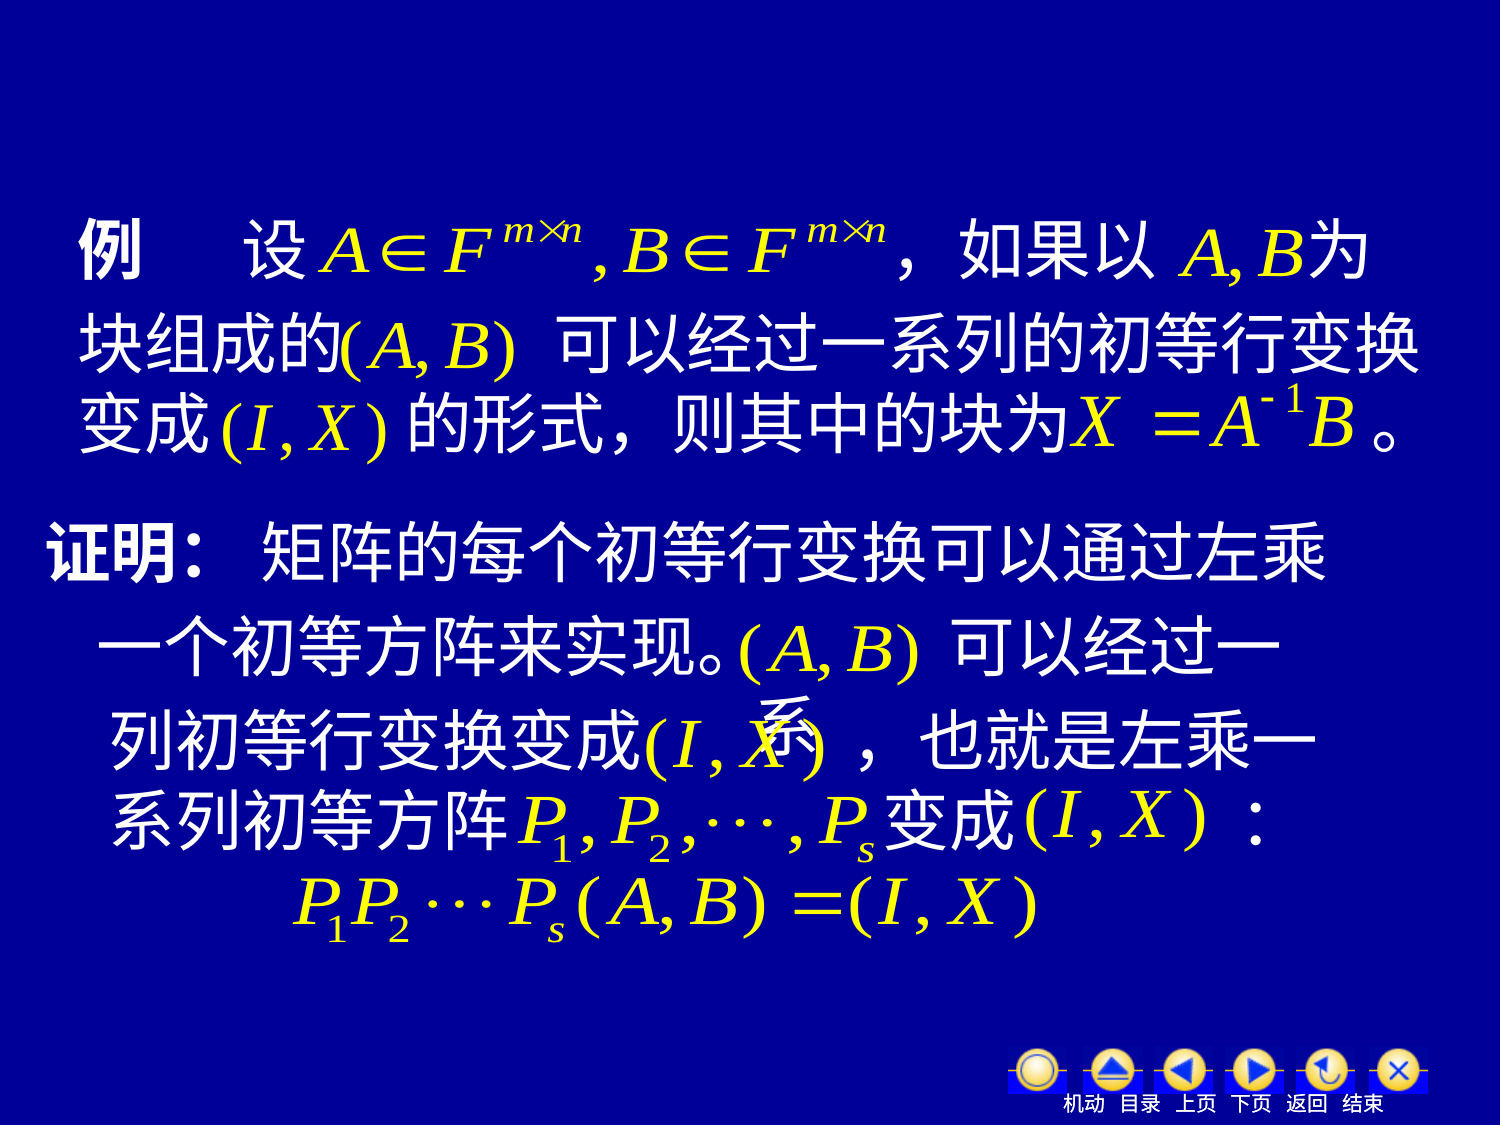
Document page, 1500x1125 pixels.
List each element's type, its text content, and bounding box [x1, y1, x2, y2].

picture [1007, 1045, 1067, 1094]
text_box 机动 目录 上页 下页 返回 结束 [1049, 1082, 1404, 1123]
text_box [62, 200, 1466, 480]
picture [1083, 1045, 1143, 1094]
picture [1225, 1045, 1285, 1094]
picture [1154, 1045, 1214, 1094]
text_box 证明： [29, 503, 80, 599]
picture [1296, 1045, 1355, 1094]
picture [1369, 1045, 1429, 1094]
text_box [81, 503, 1395, 960]
